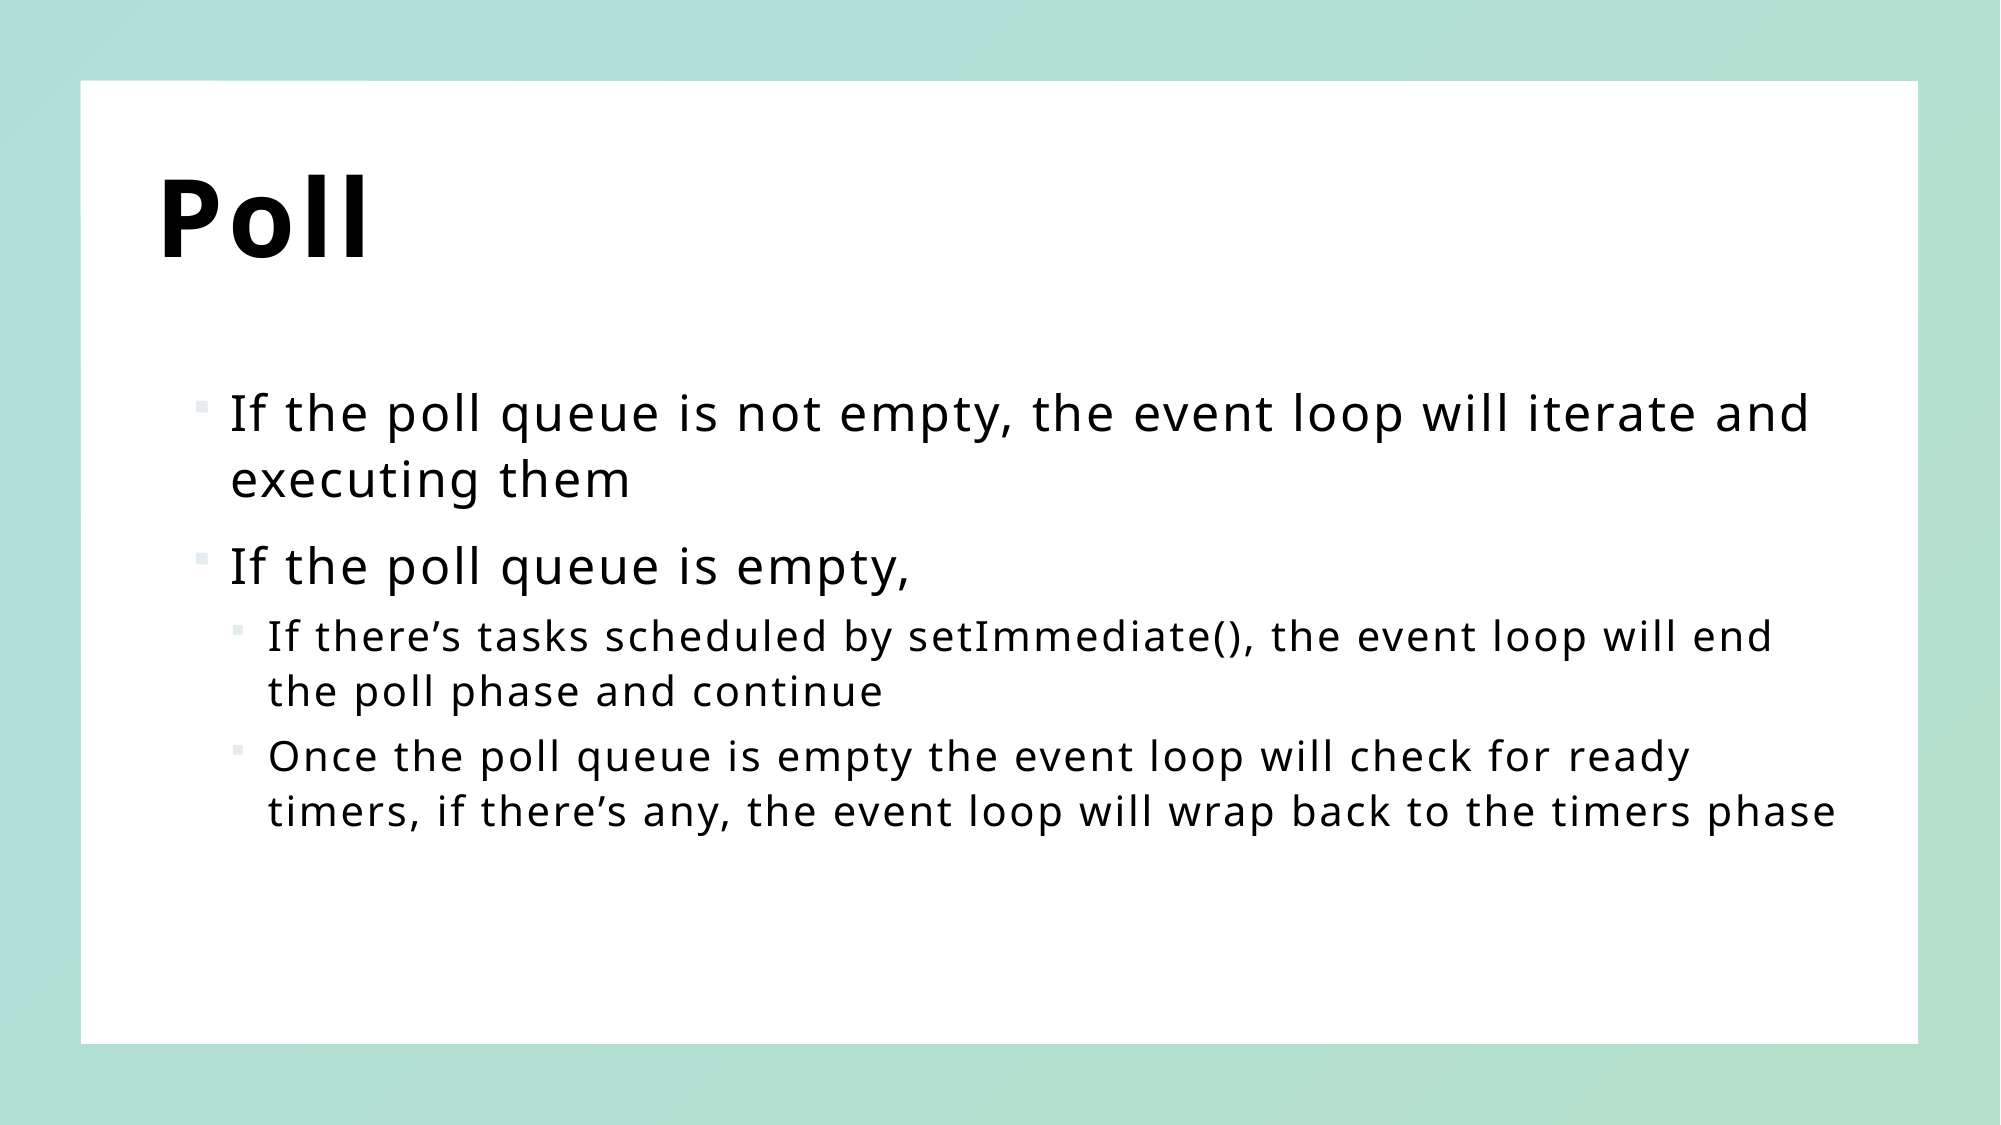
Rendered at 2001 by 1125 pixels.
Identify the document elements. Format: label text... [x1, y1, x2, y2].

list If the poll queue is not empty, the event loop will iterate and executing them If the poll queue is empty, If there’s tasks scheduled by setImmediate(), the event loop will end the poll phase and continue Once the poll queue is empty the event loop will check for ready timers, if there’s any, the event loop will wrap back to the timers phase [137, 357, 1863, 1014]
title Poll [137, 111, 1863, 330]
